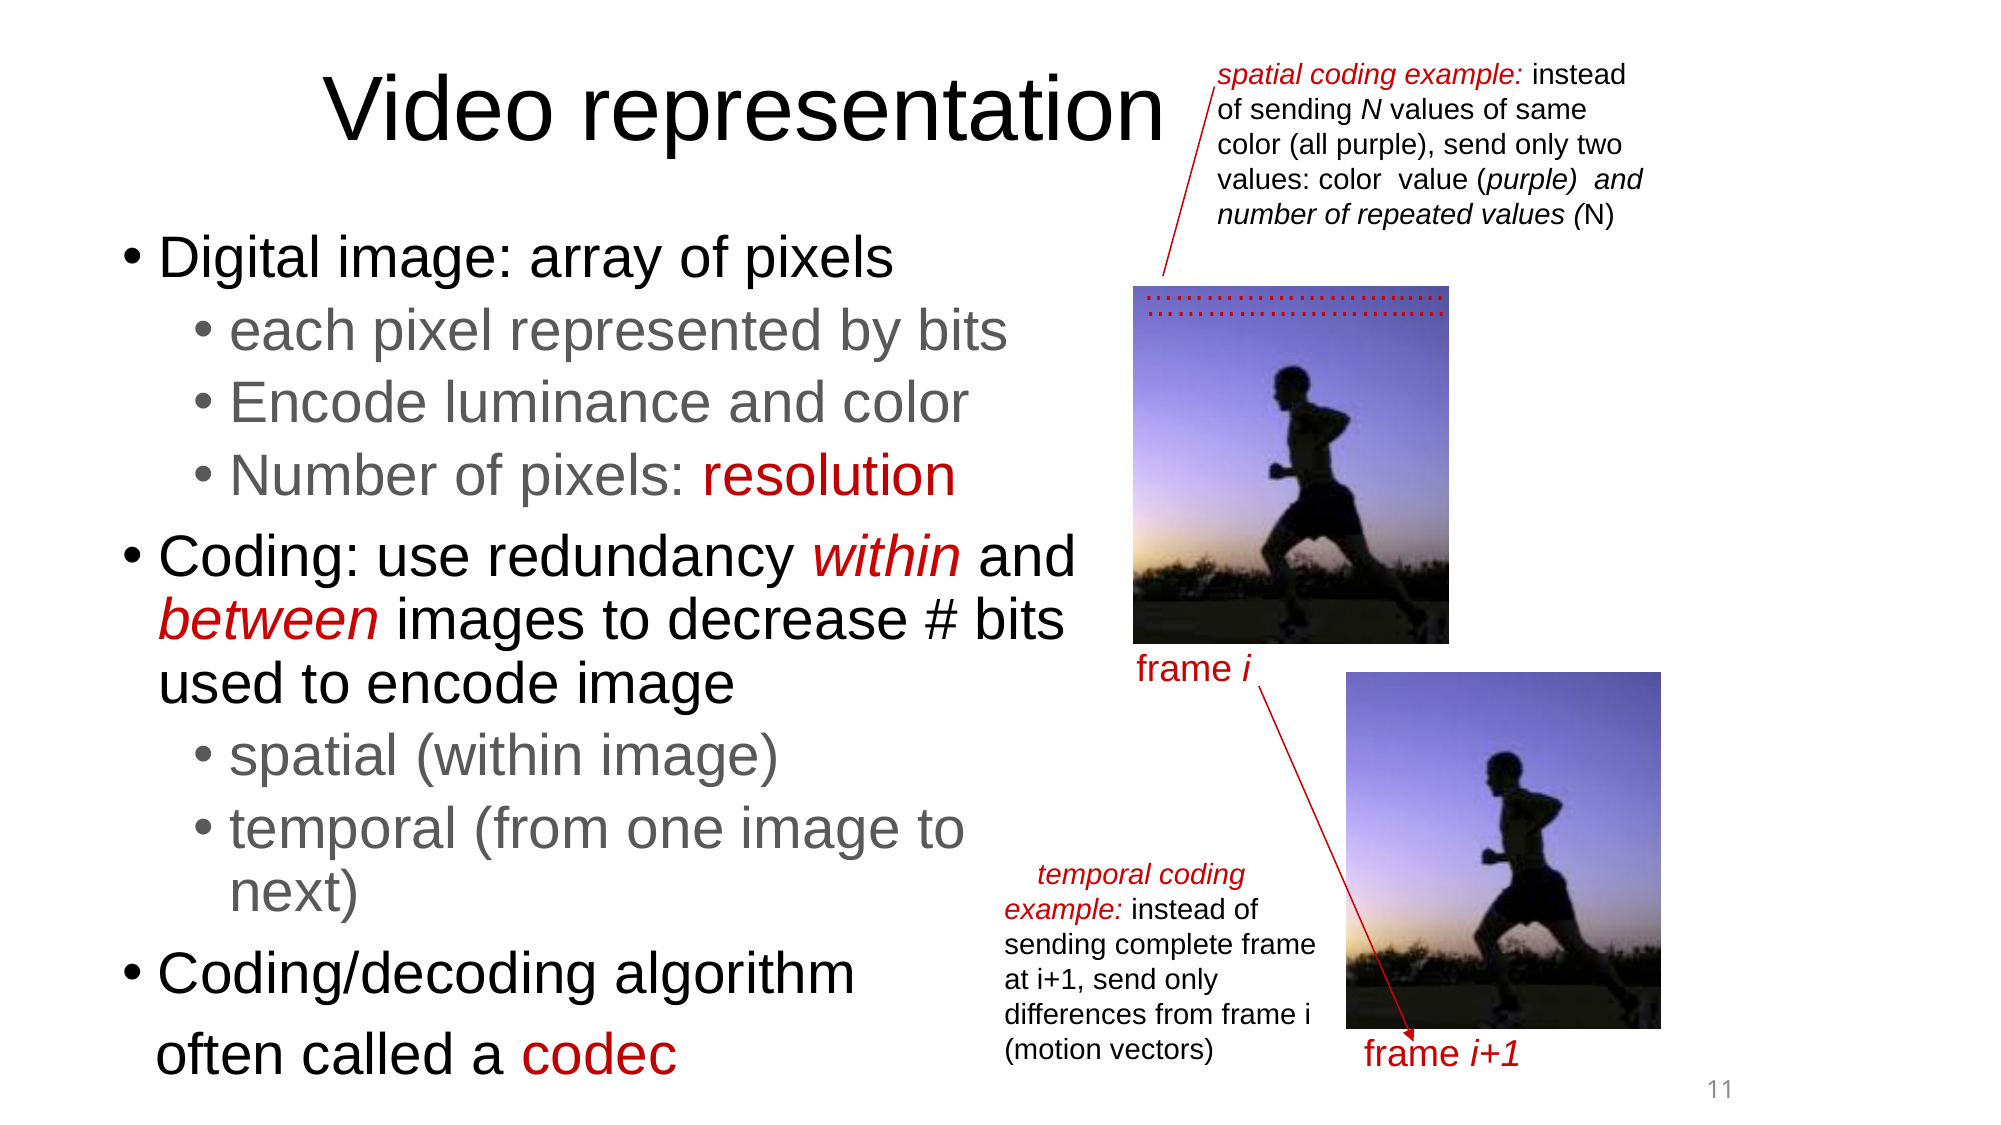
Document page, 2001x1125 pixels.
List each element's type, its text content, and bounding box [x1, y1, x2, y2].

title Video representation [307, 17, 1208, 205]
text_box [1258, 685, 1414, 1042]
list Digital image: array of pixels each pixel represented by bits Encode luminance and color Number of pixels: resolution Coding: use redundancy within and between images to decrease # bits used to encode image spatial (within image) temporal (from one image to next) Coding/decoding algorithm often called a codec [107, 219, 1118, 1113]
picture [1346, 672, 1661, 1029]
text_box temporal coding example: instead of sending complete frame at i+1, send only differences from frame i (motion vectors) [989, 847, 1337, 1073]
picture [1133, 333, 1449, 644]
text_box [1126, 48, 1665, 333]
text_box frame i+1 [1349, 1029, 1537, 1082]
text_box frame i [1121, 636, 1266, 697]
slide_number 11 [1637, 1068, 1750, 1113]
